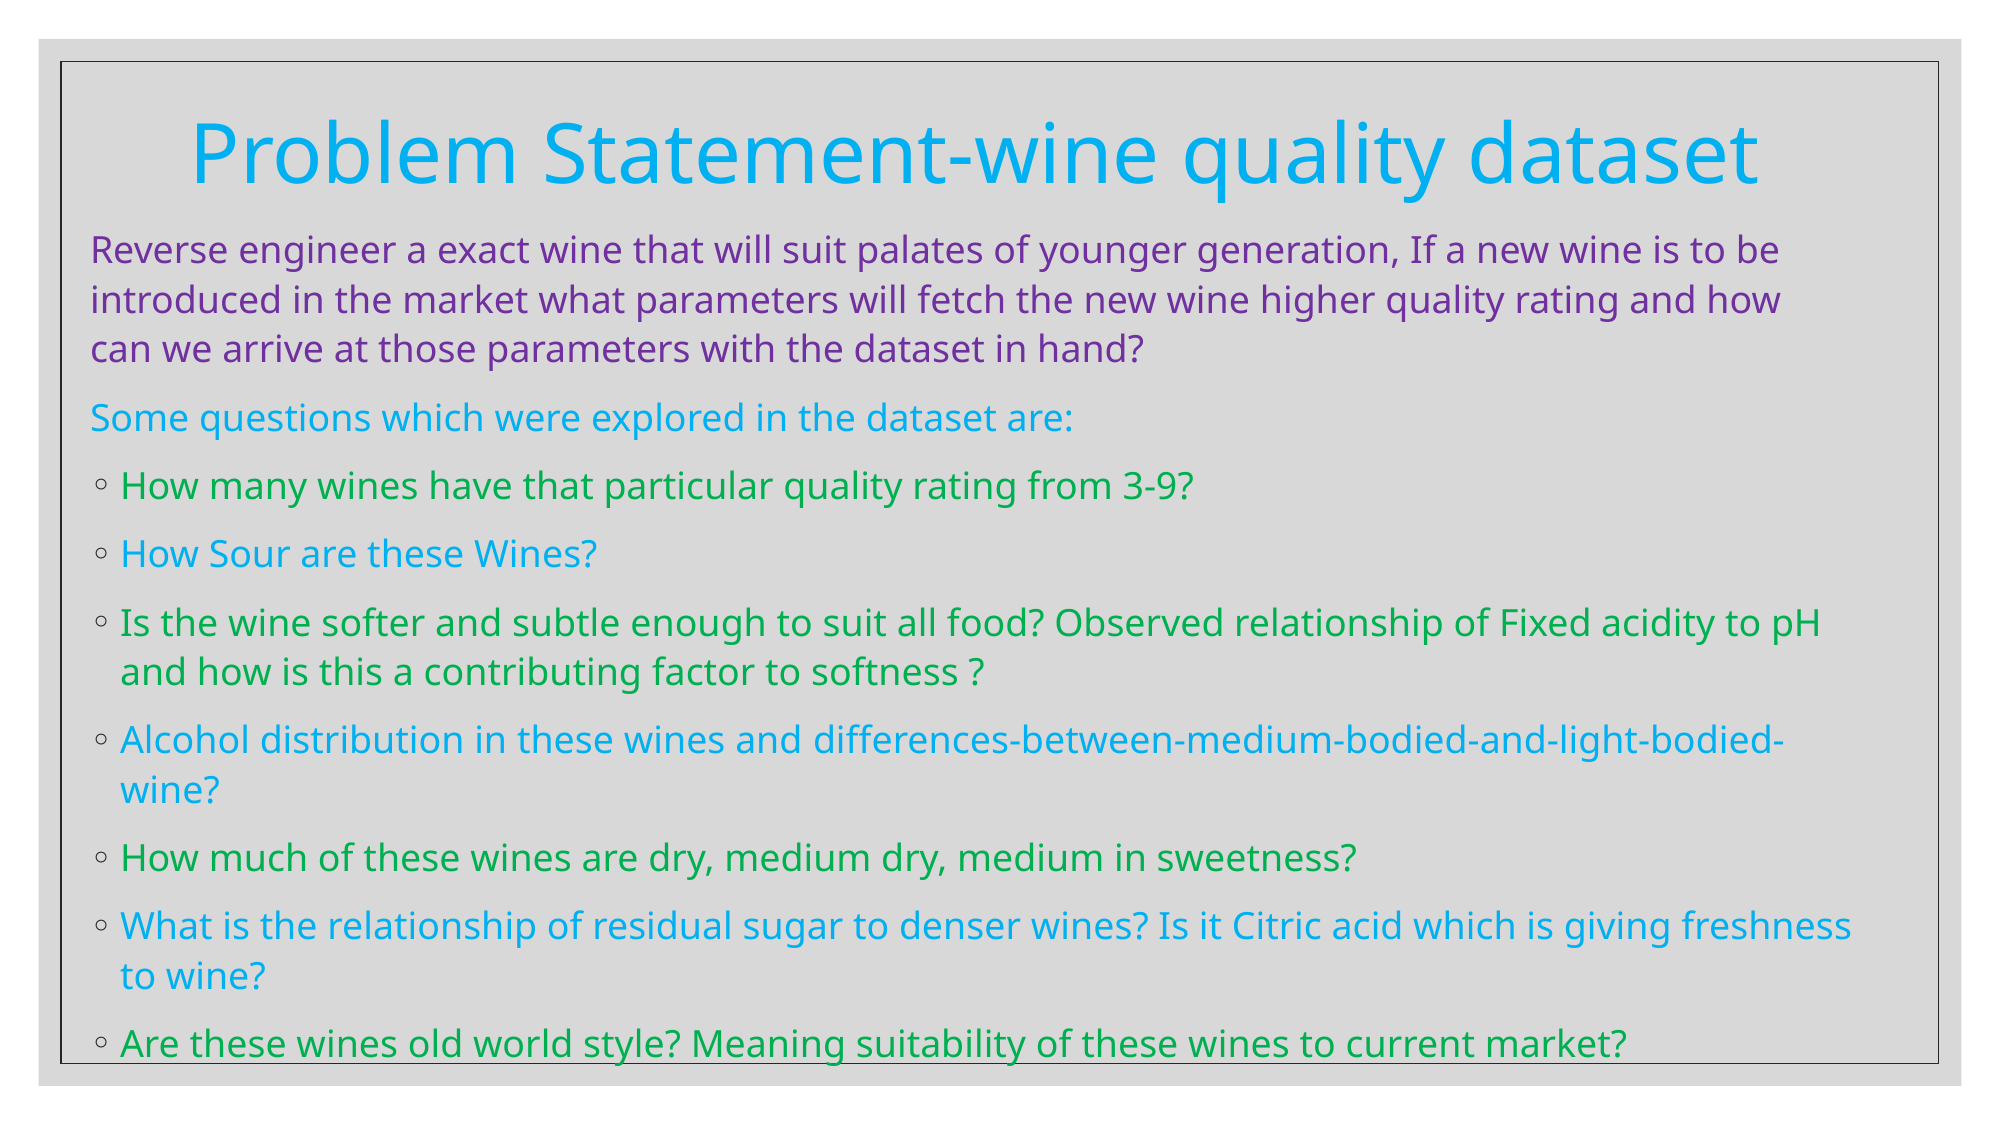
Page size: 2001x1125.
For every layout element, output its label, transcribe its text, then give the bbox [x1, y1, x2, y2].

title Problem Statement-wine quality dataset [174, 44, 1904, 270]
list Reverse engineer a exact wine that will suit palates of younger generation, If a new wine is to be introduced in the market what parameters will fetch the new wine higher quality rating and how can we arrive at those parameters with the dataset in hand? Some questions which were explored in the dataset are: How many wines have that particular quality rating from 3-9? How Sour are these Wines? Is the wine softer and subtle enough to suit all food? Observed relationship of Fixed acidity to pH and how is this a contributing factor to softness ? Alcohol distribution in these wines and differences-between-medium-bodied-and-light-bodied-wine? How much of these wines are dry, medium dry, medium in sweetness? What is the relationship of residual sugar to denser wines? Is it Citric acid which is giving freshness to wine? Are these wines old world style? Meaning suitability of these wines to current market? [75, 214, 1880, 886]
